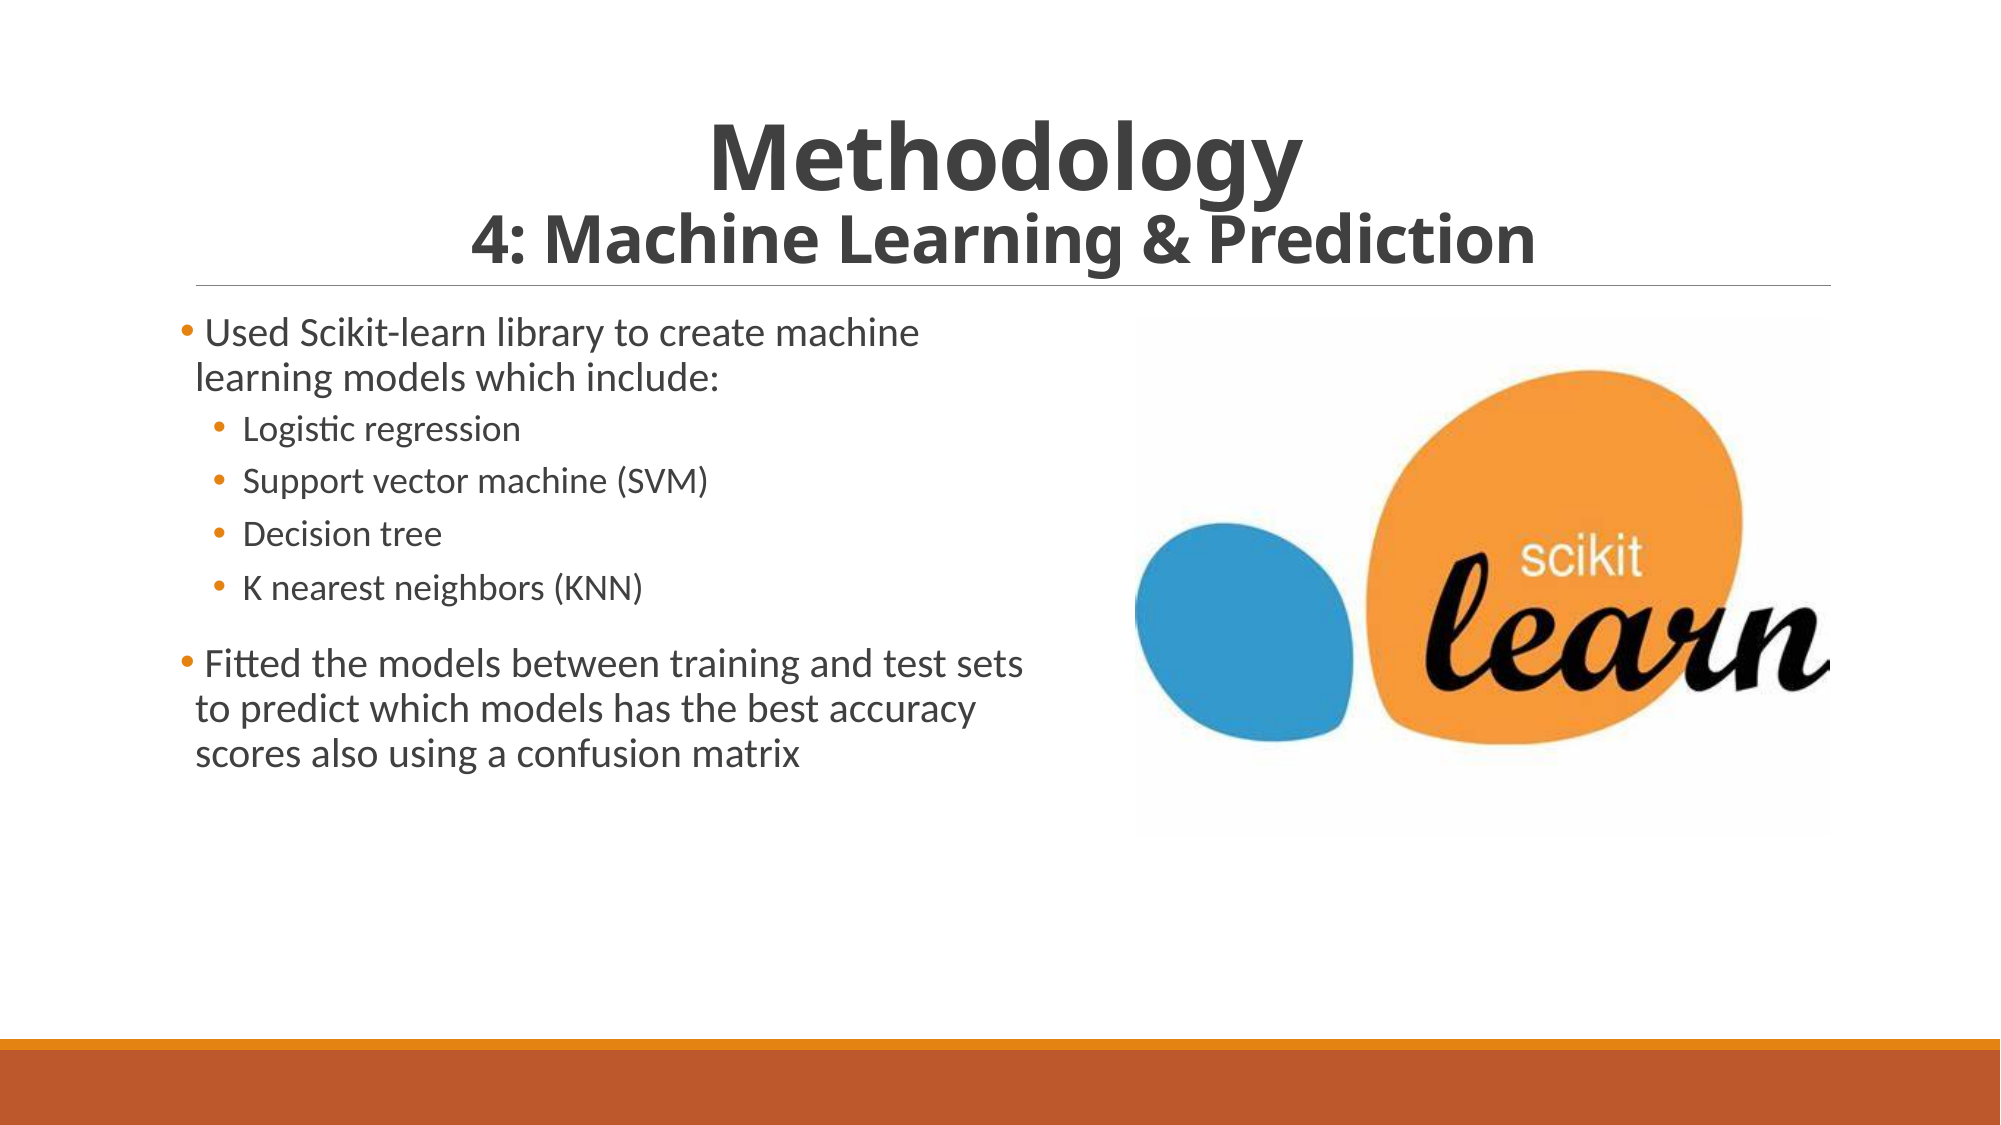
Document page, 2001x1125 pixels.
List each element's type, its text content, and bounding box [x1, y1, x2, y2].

picture [1134, 318, 1831, 841]
list Used Scikit-learn library to create machine learning models which include: Logistic regression Support vector machine (SVM) Decision tree K nearest neighbors (KNN) Fitted the models between training and test sets to predict which models has the best accuracy scores also using a confusion matrix [180, 302, 1041, 963]
title Methodology 4: Machine Learning & Prediction [180, 47, 1830, 285]
